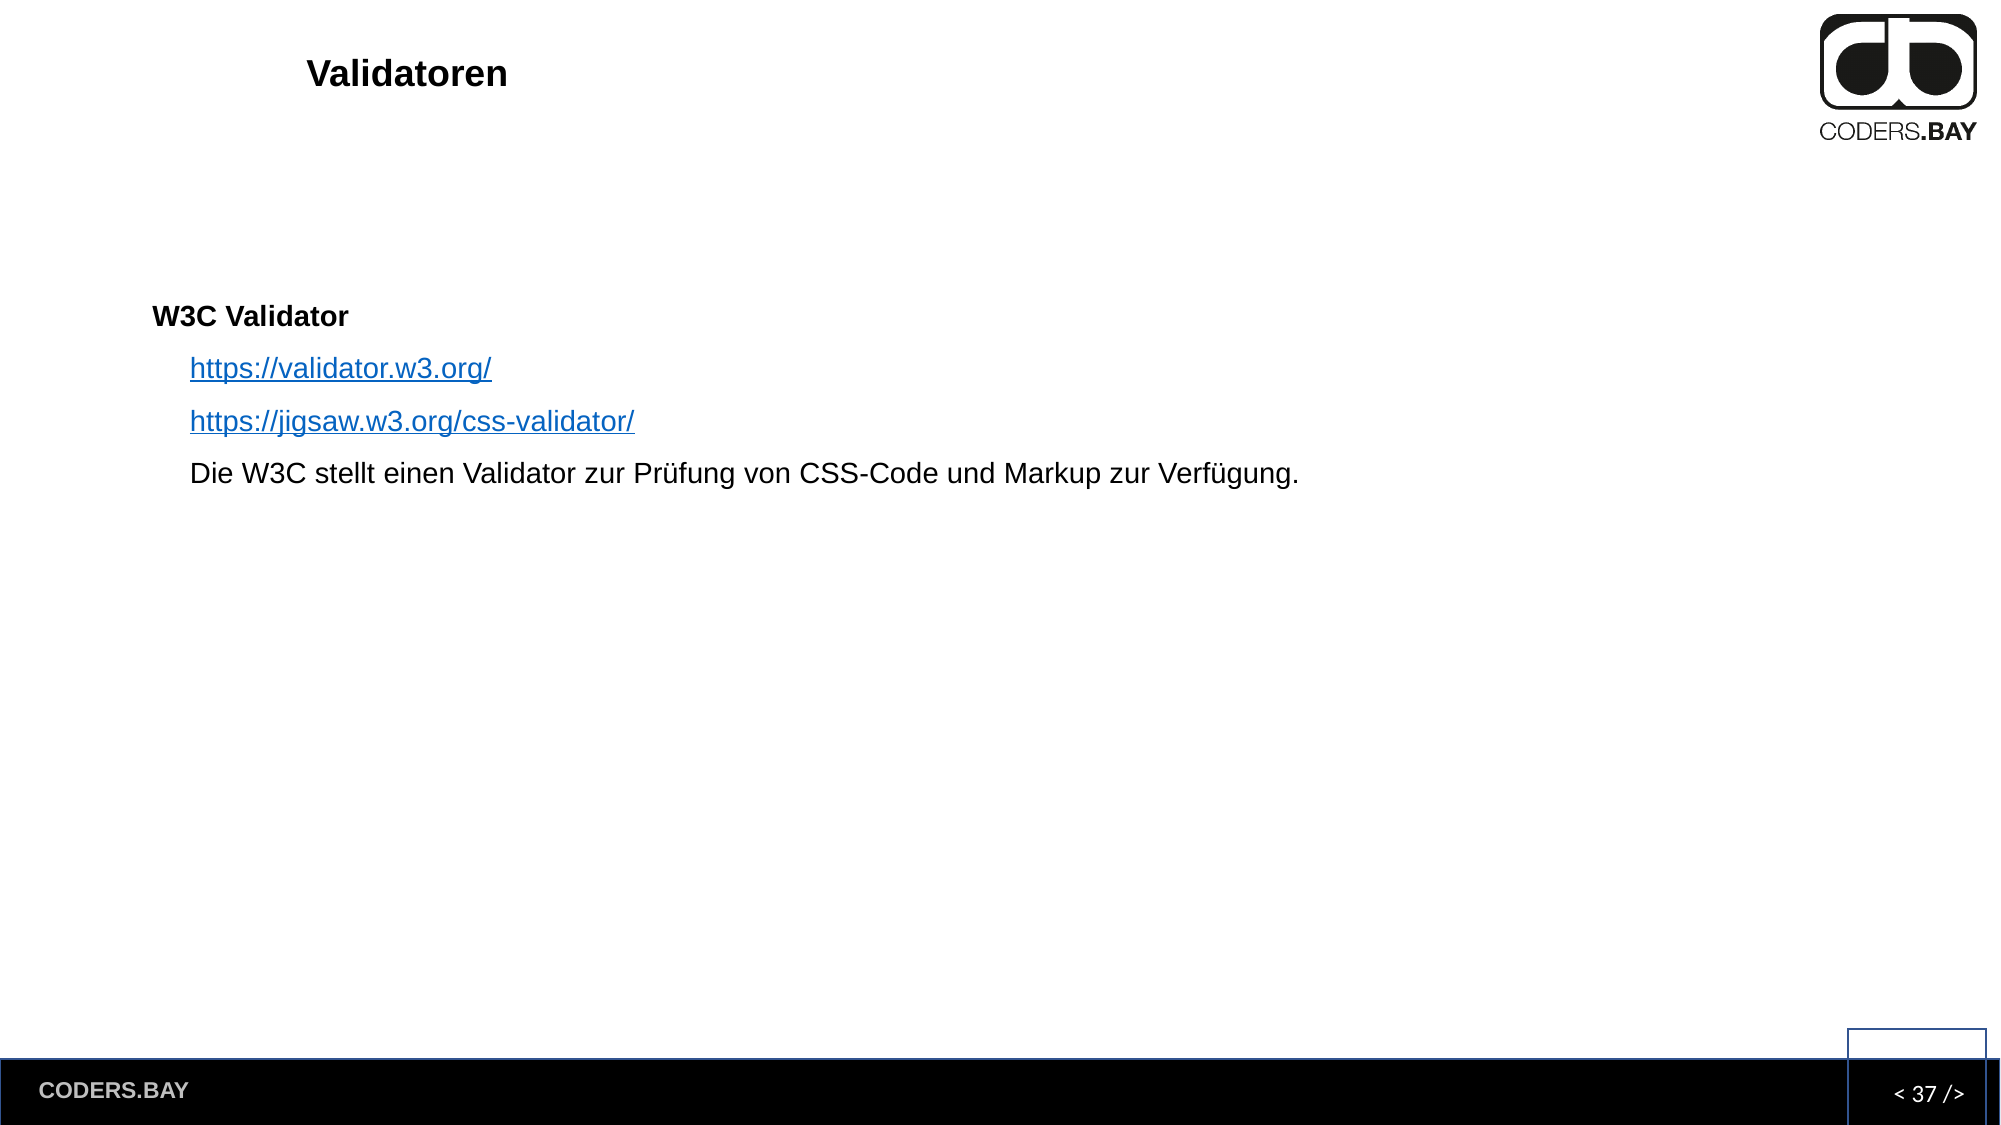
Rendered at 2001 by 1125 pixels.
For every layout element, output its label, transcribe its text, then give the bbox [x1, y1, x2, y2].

list W3C Validator https://validator.w3.org/ https://jigsaw.w3.org/css-validator/ Die W3C stellt einen Validator zur Prüfung von CSS-Code und Markup zur Verfügung. [137, 293, 1863, 536]
picture [1820, 14, 1977, 140]
title Validatoren [45, 41, 769, 108]
